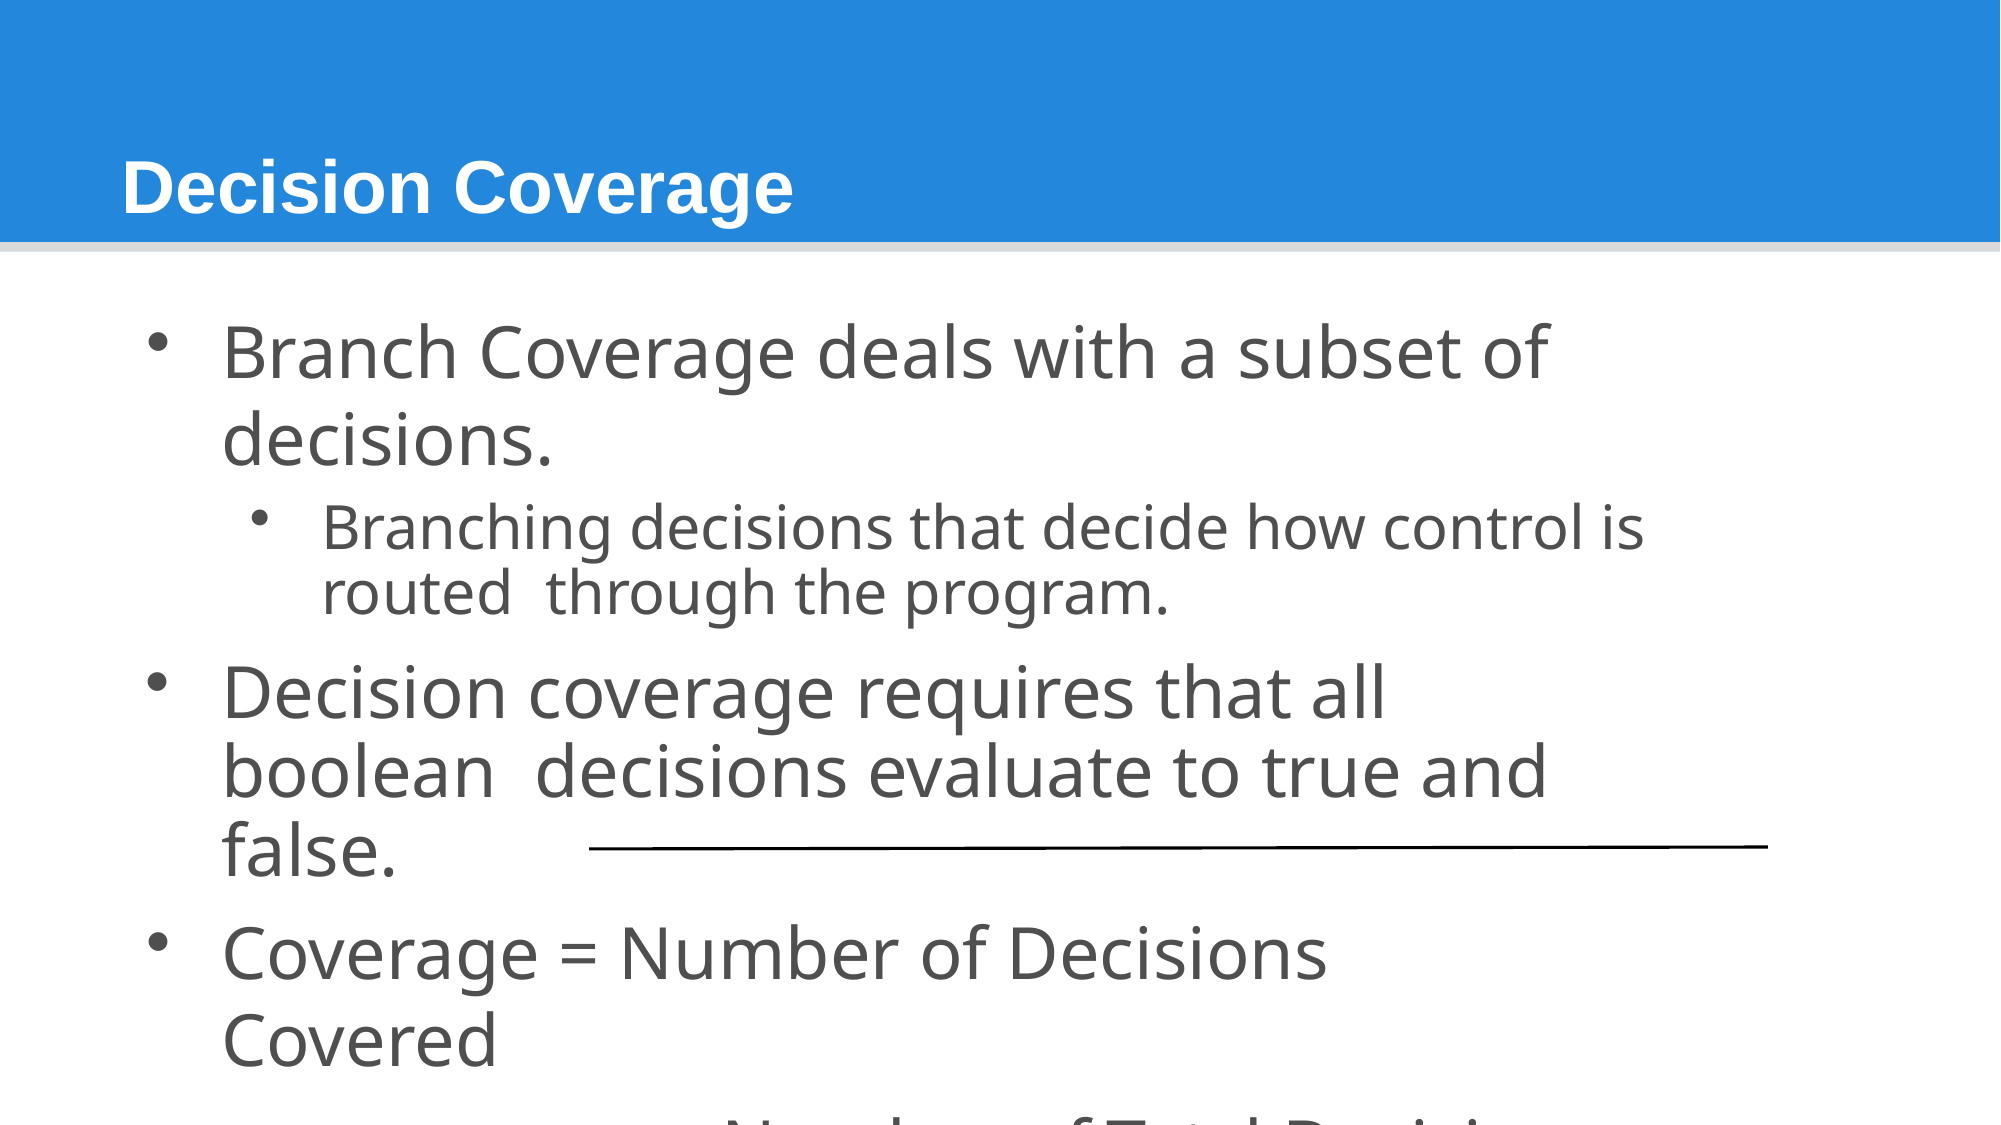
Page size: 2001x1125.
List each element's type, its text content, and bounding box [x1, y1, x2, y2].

text_box Branch Coverage deals with a subset of decisions. Branching decisions that decide how control is routed through the program. Decision coverage requires that all boolean decisions evaluate to true and false. Coverage = Number of Decisions Covered Number of Total Decisions [143, 295, 1861, 1125]
title Decision Coverage [118, 135, 1024, 327]
